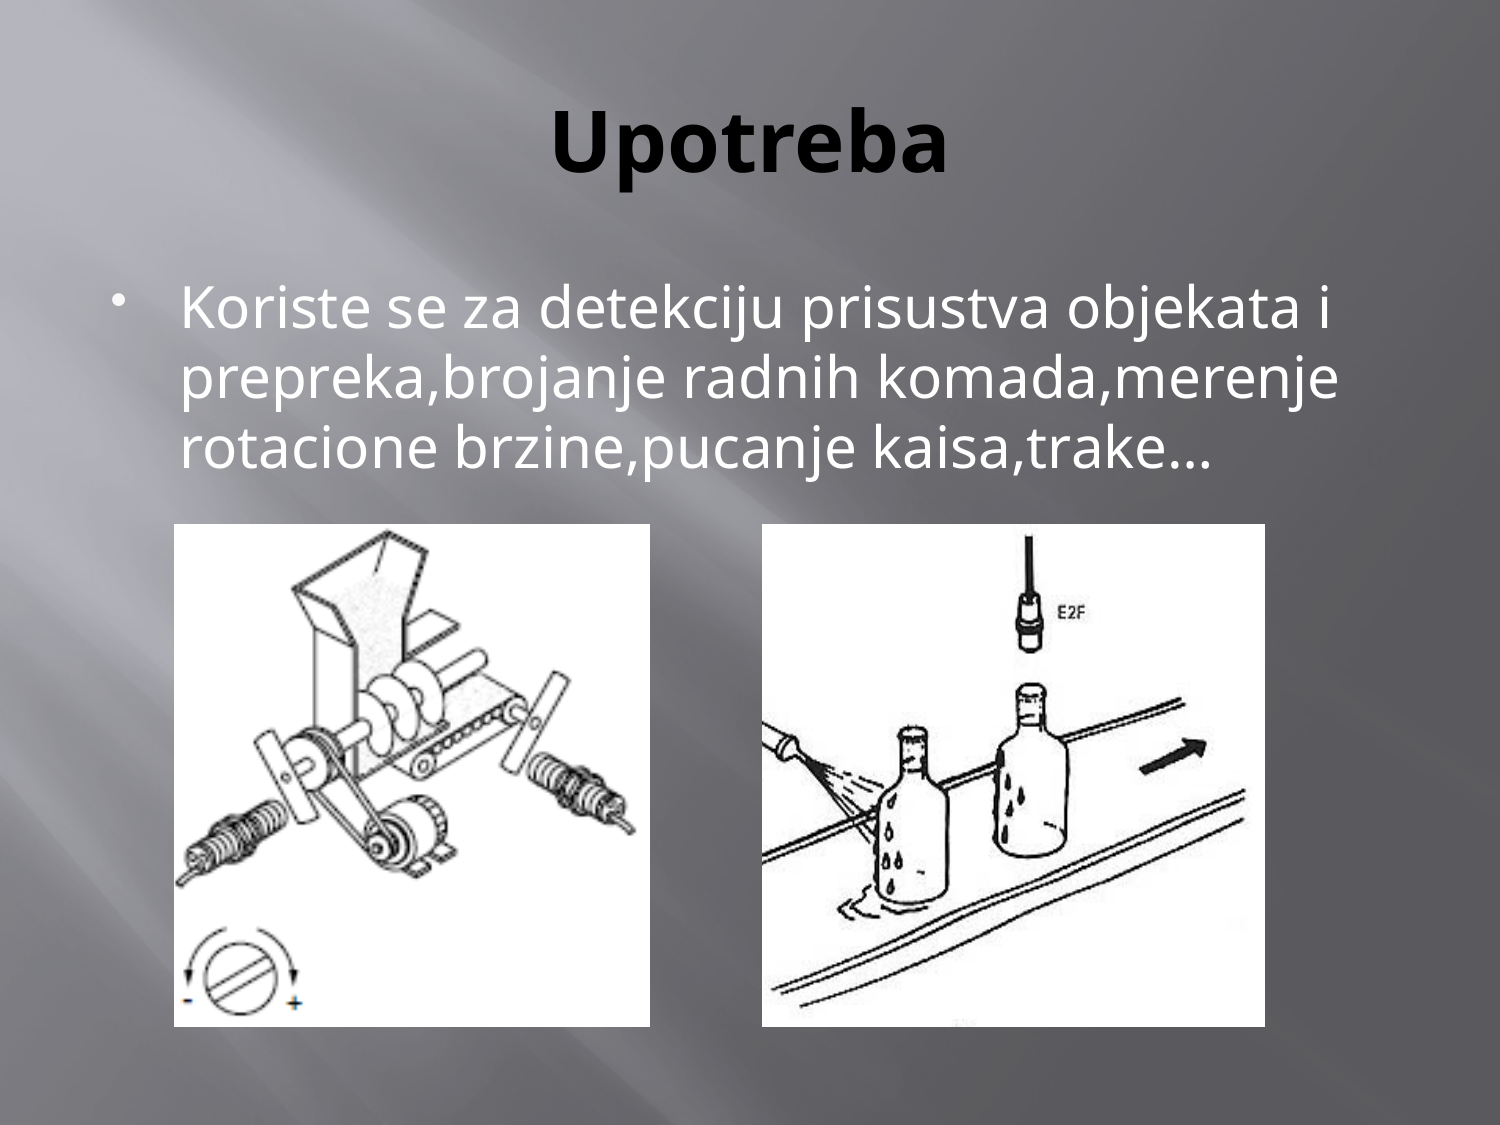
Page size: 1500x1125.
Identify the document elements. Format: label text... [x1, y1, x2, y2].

title Upotreba [75, 45, 1425, 233]
picture [762, 524, 1265, 1027]
picture [174, 524, 651, 1027]
list Koriste se za detekciju prisustva objekata i prepreka,brojanje radnih komada,merenje rotacione brzine,pucanje kaisa,trake… [75, 262, 1425, 1035]
